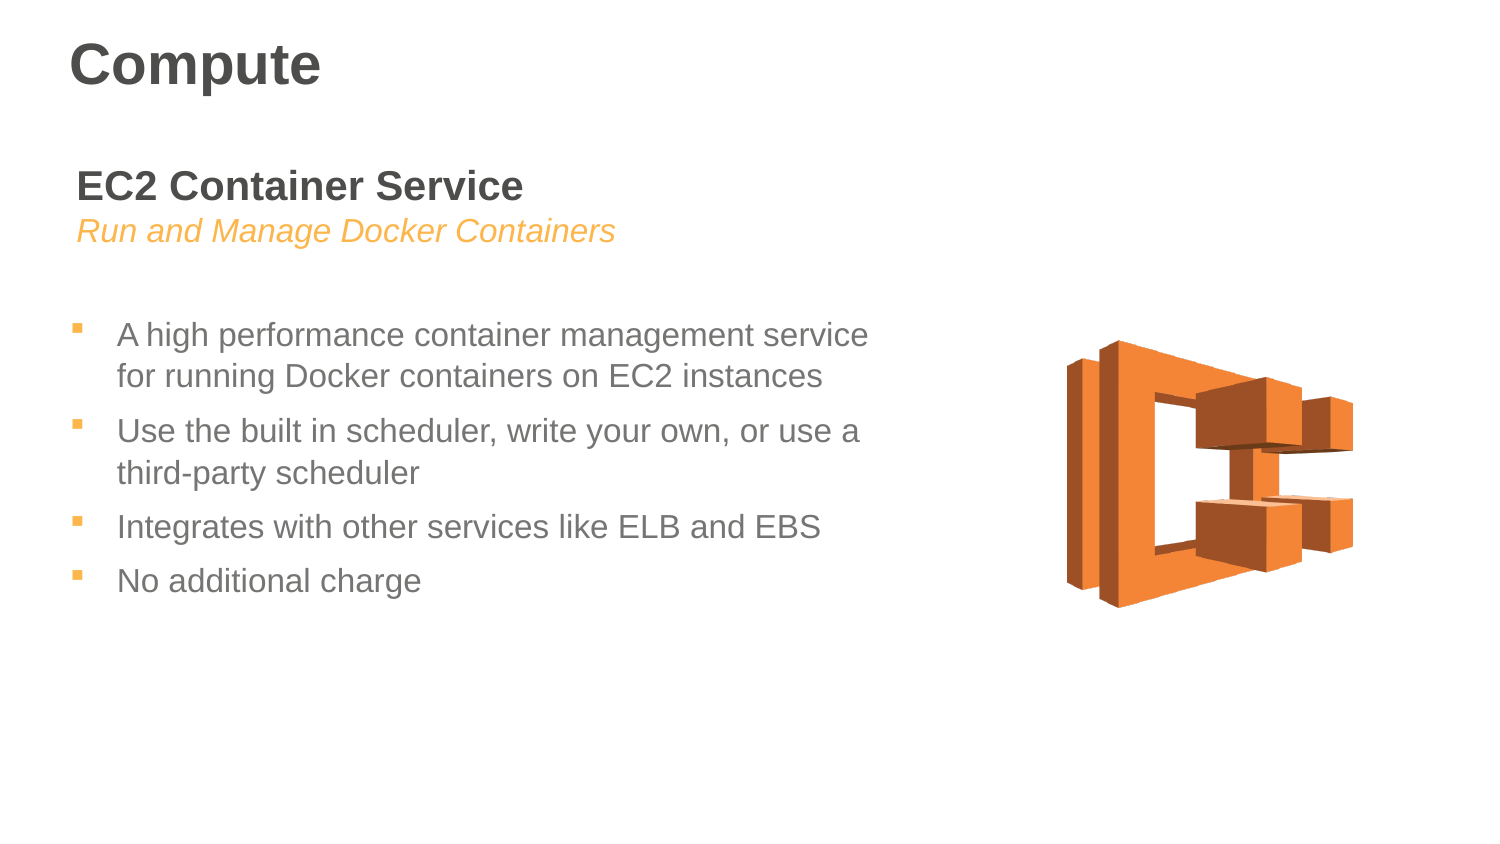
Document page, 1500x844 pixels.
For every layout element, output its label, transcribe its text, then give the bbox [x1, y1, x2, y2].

text_box Compute [55, 18, 1402, 109]
picture [1066, 340, 1353, 608]
text_box EC2 Container Service Run and Manage Docker Containers [61, 151, 928, 257]
text_box A high performance container management service for running Docker containers on EC2 instances Use the built in scheduler, write your own, or use a third-party scheduler Integrates with other services like ELB and EBS No additional charge [55, 303, 894, 607]
